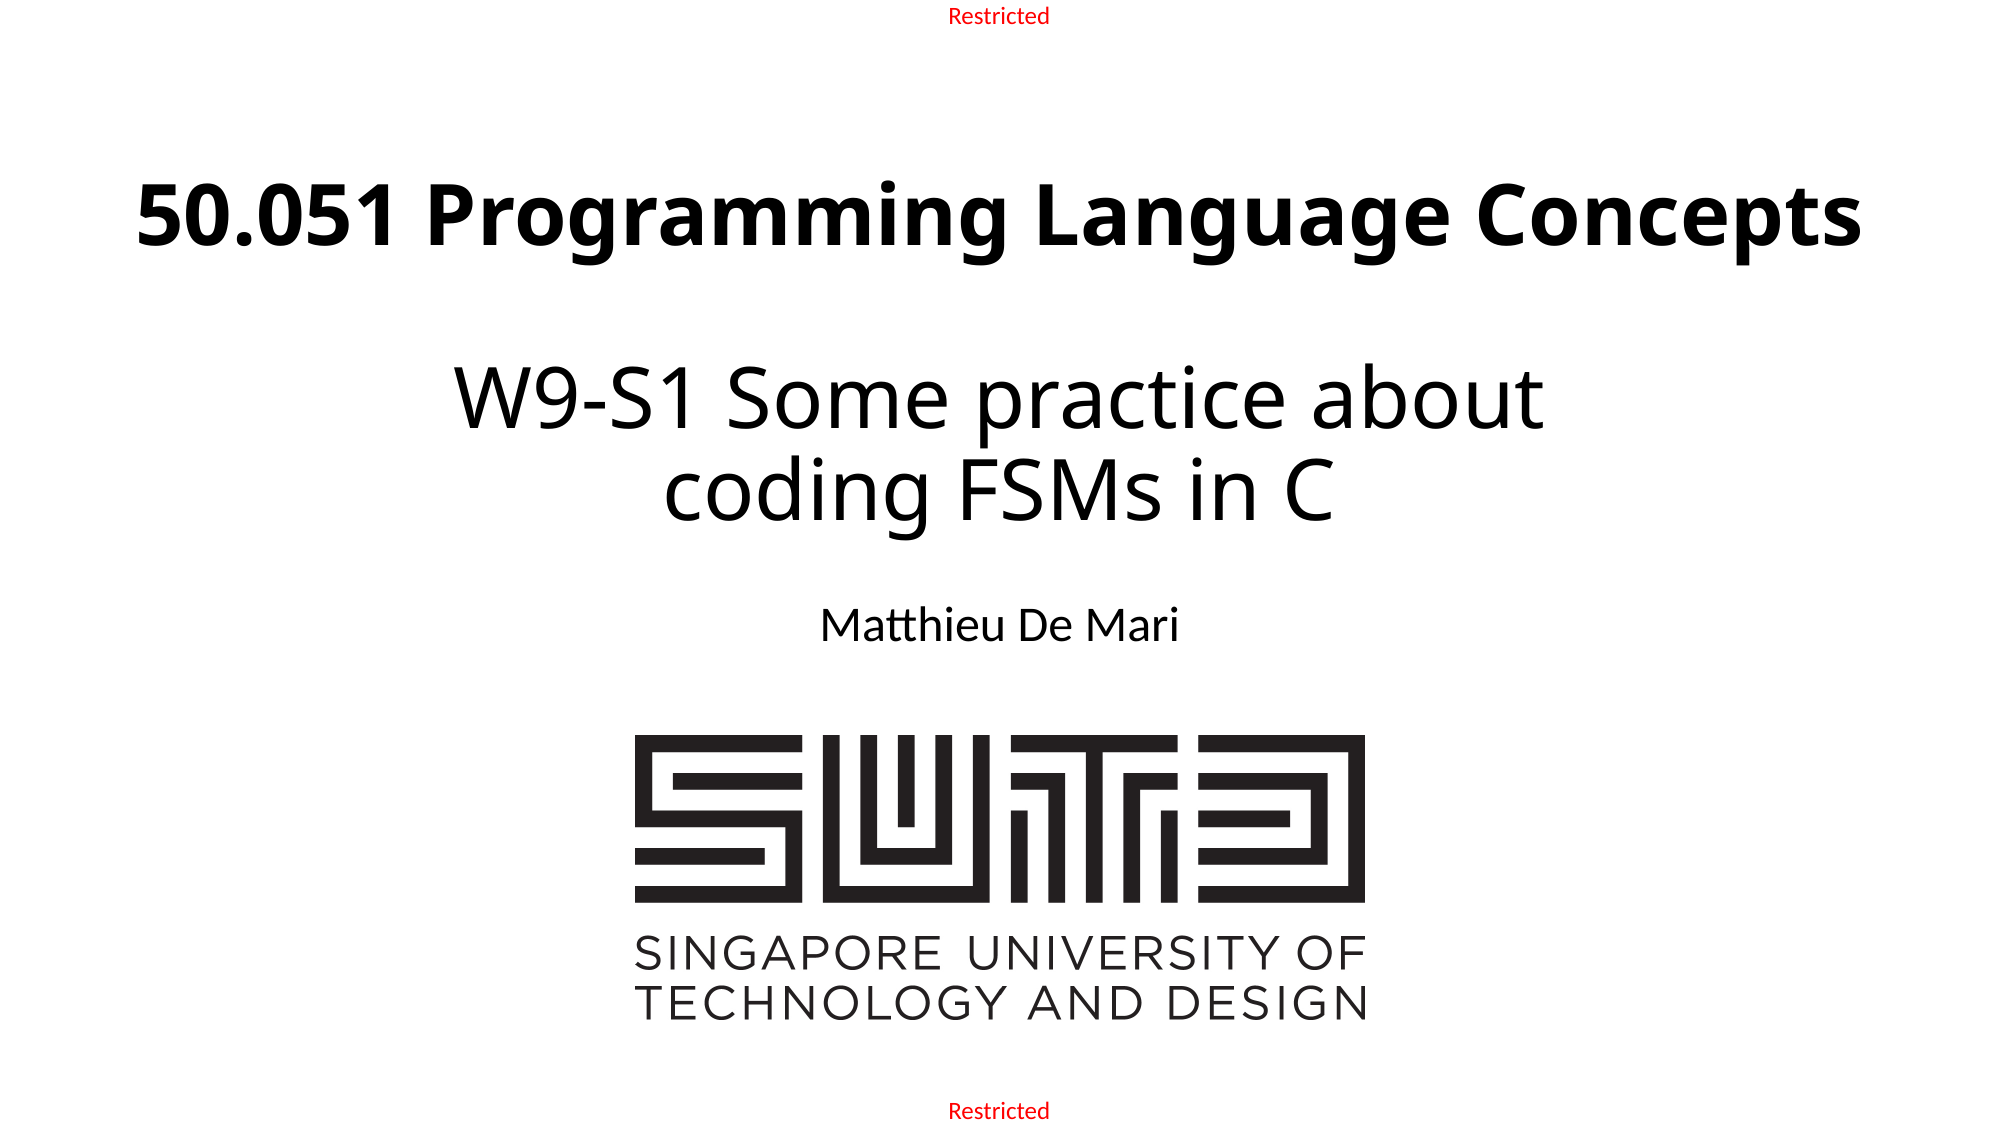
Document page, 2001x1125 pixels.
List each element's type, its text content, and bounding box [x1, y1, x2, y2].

picture [635, 735, 1365, 1020]
subtitle Matthieu De Mari [249, 590, 1750, 863]
title 50.051 Programming Language Concepts W9-S1 Some practice about coding FSMs in C [61, 154, 1939, 547]
